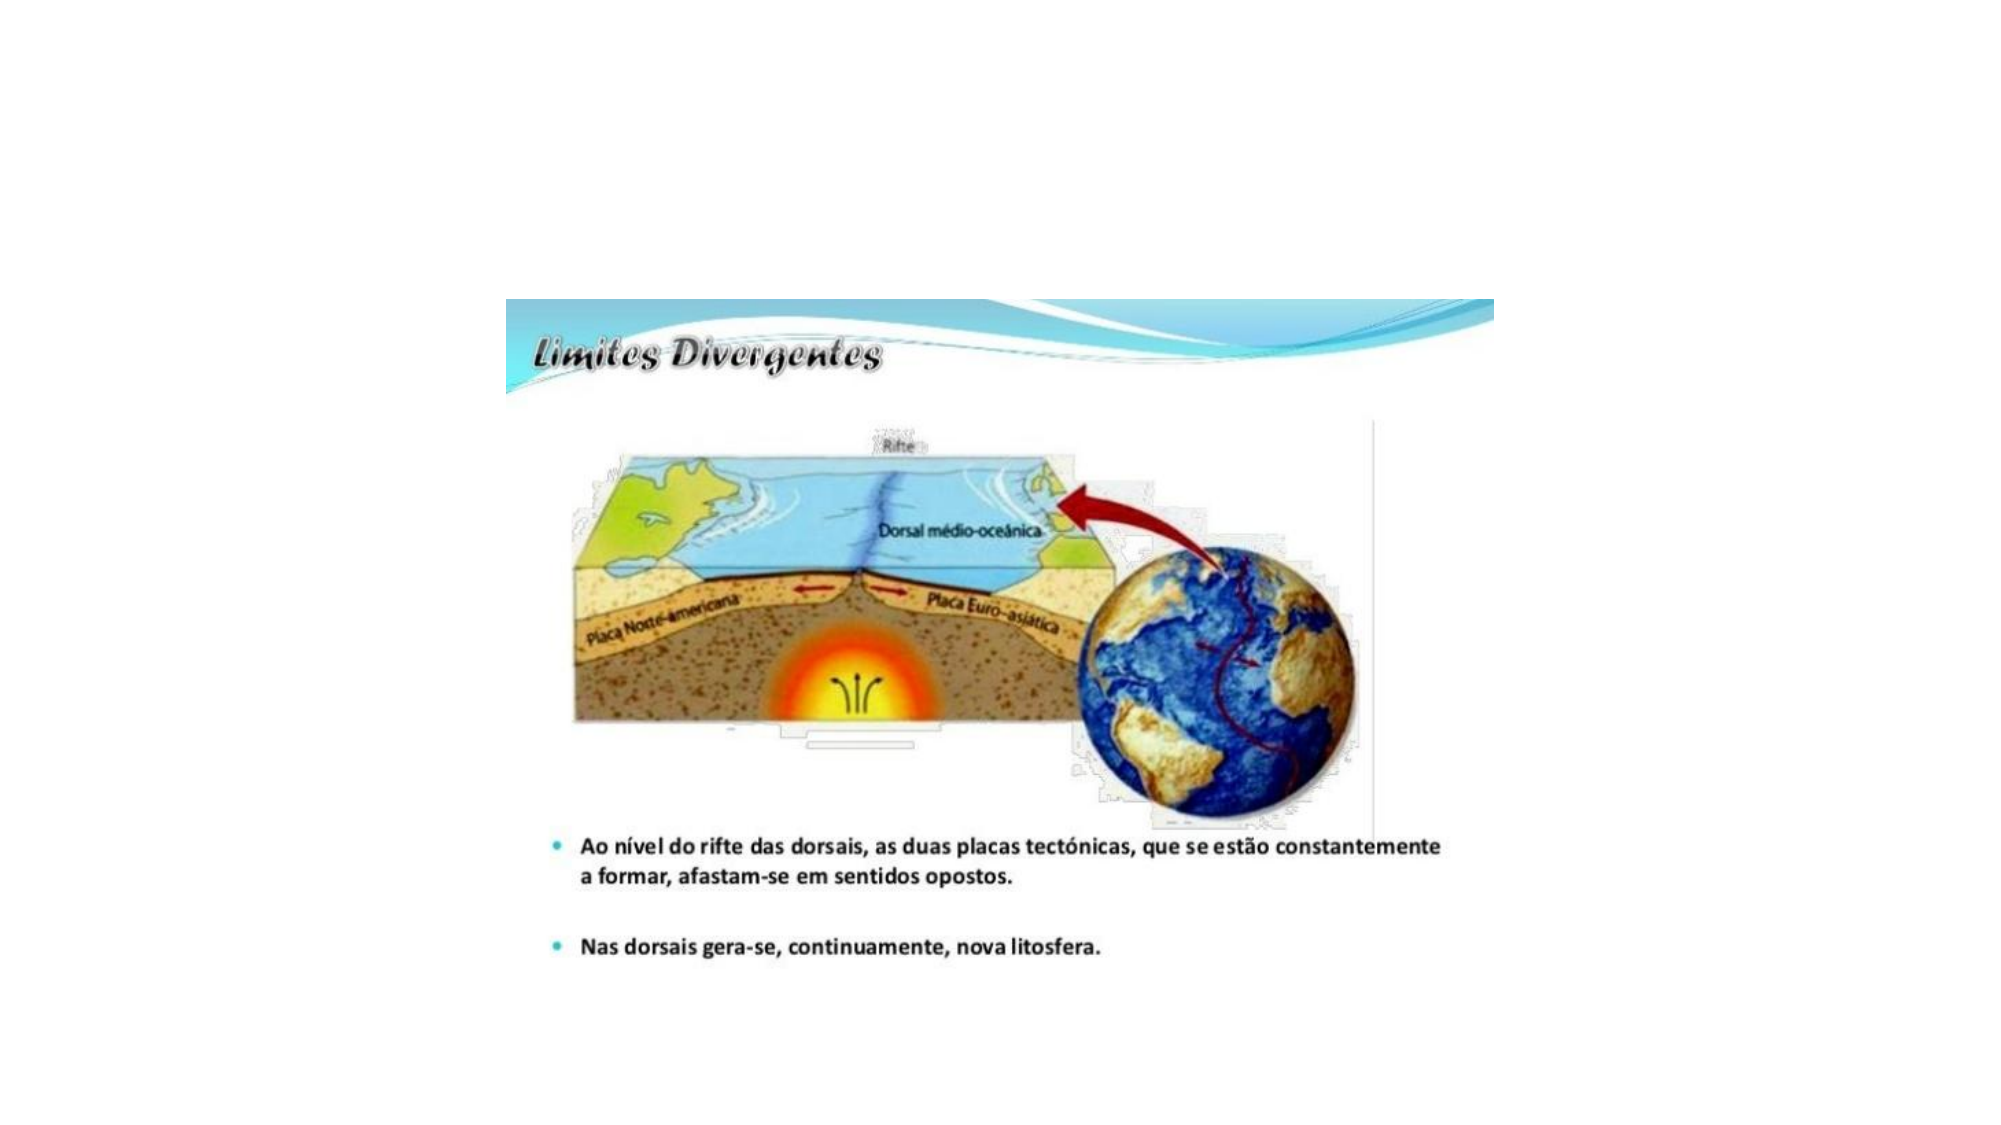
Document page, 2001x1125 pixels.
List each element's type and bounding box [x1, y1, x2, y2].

list [506, 299, 1494, 1014]
